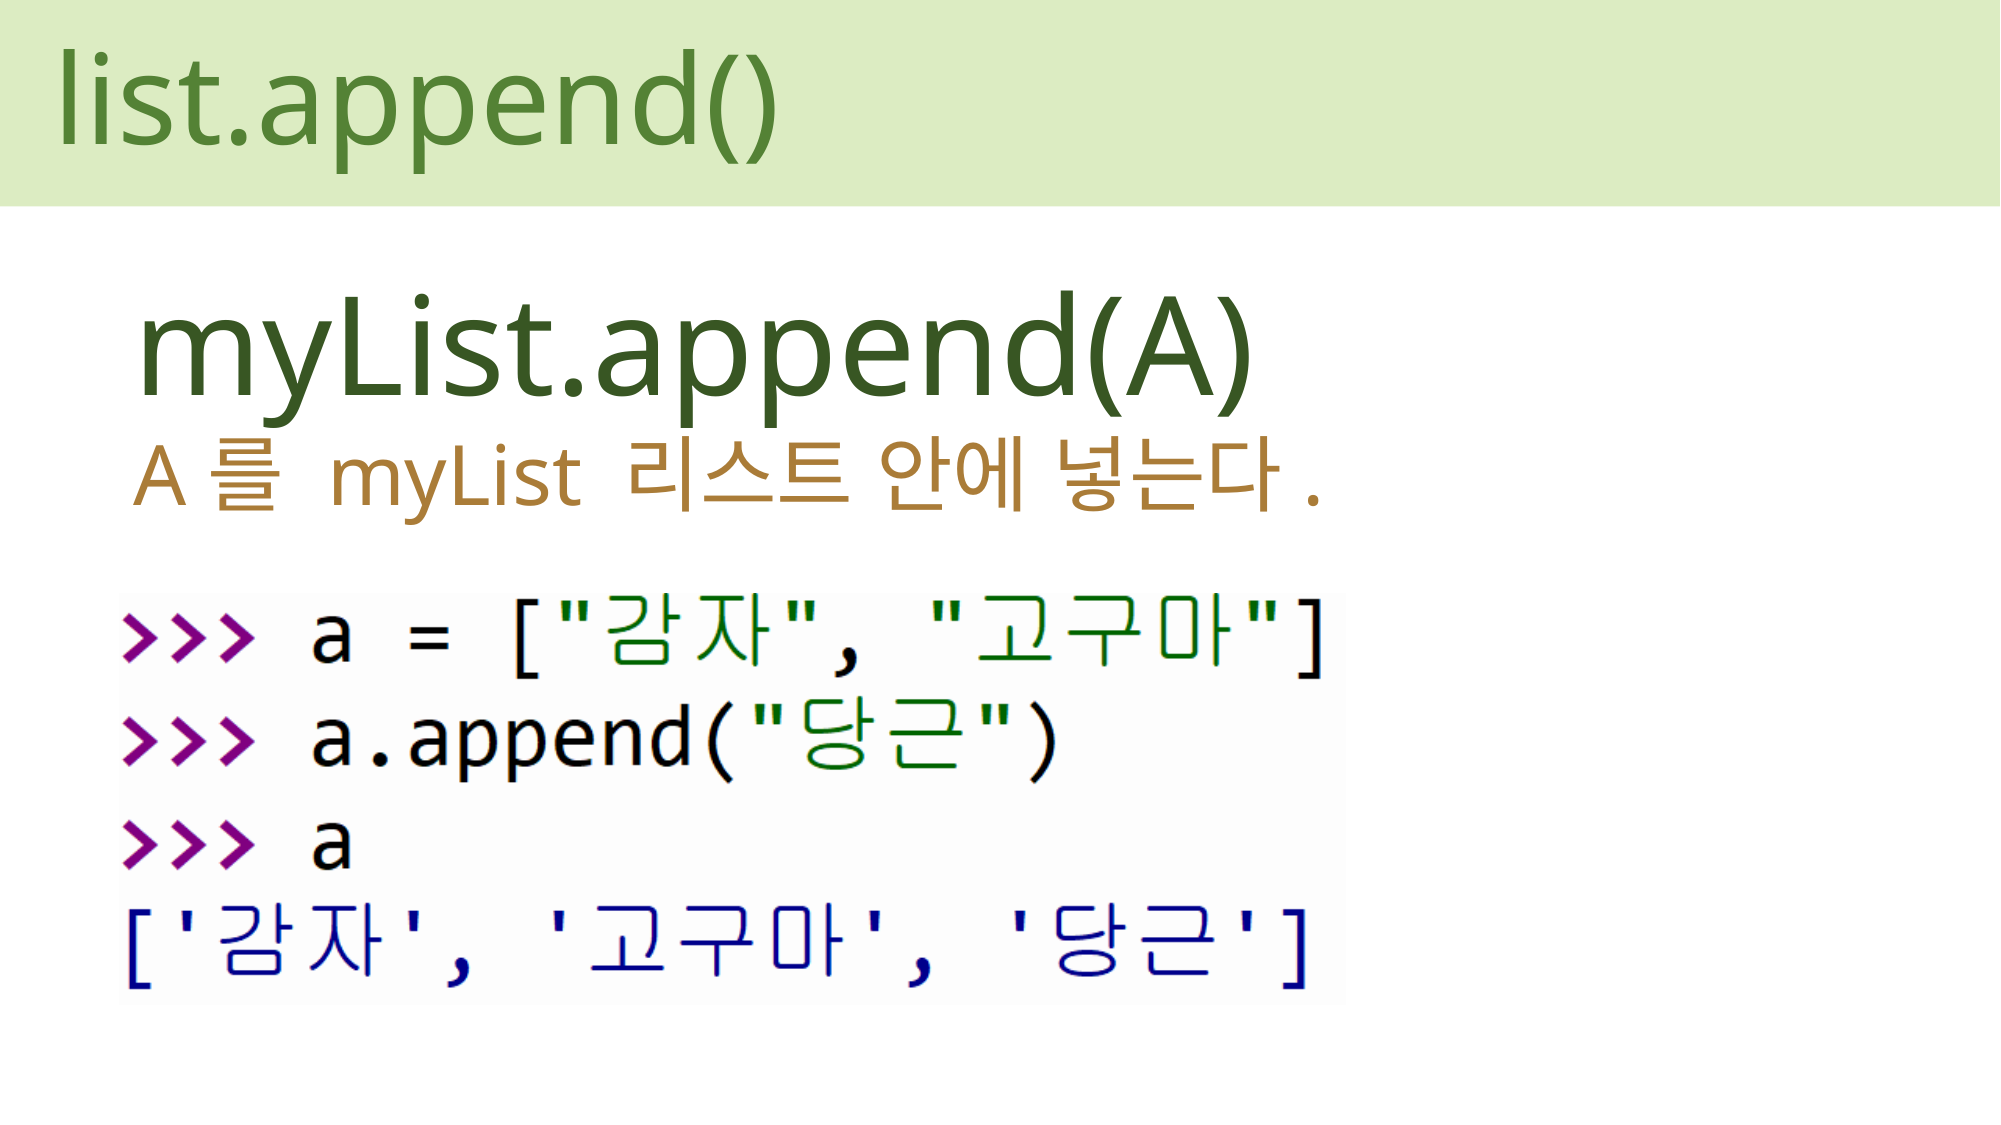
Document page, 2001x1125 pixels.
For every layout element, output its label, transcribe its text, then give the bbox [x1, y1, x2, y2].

text_box [0, 0, 2000, 207]
text_box list.append() [38, 12, 1861, 178]
text_box myList.append(A) A를 myList 리스트 안에 넣는다. [119, 250, 1830, 530]
picture [119, 593, 1346, 1005]
